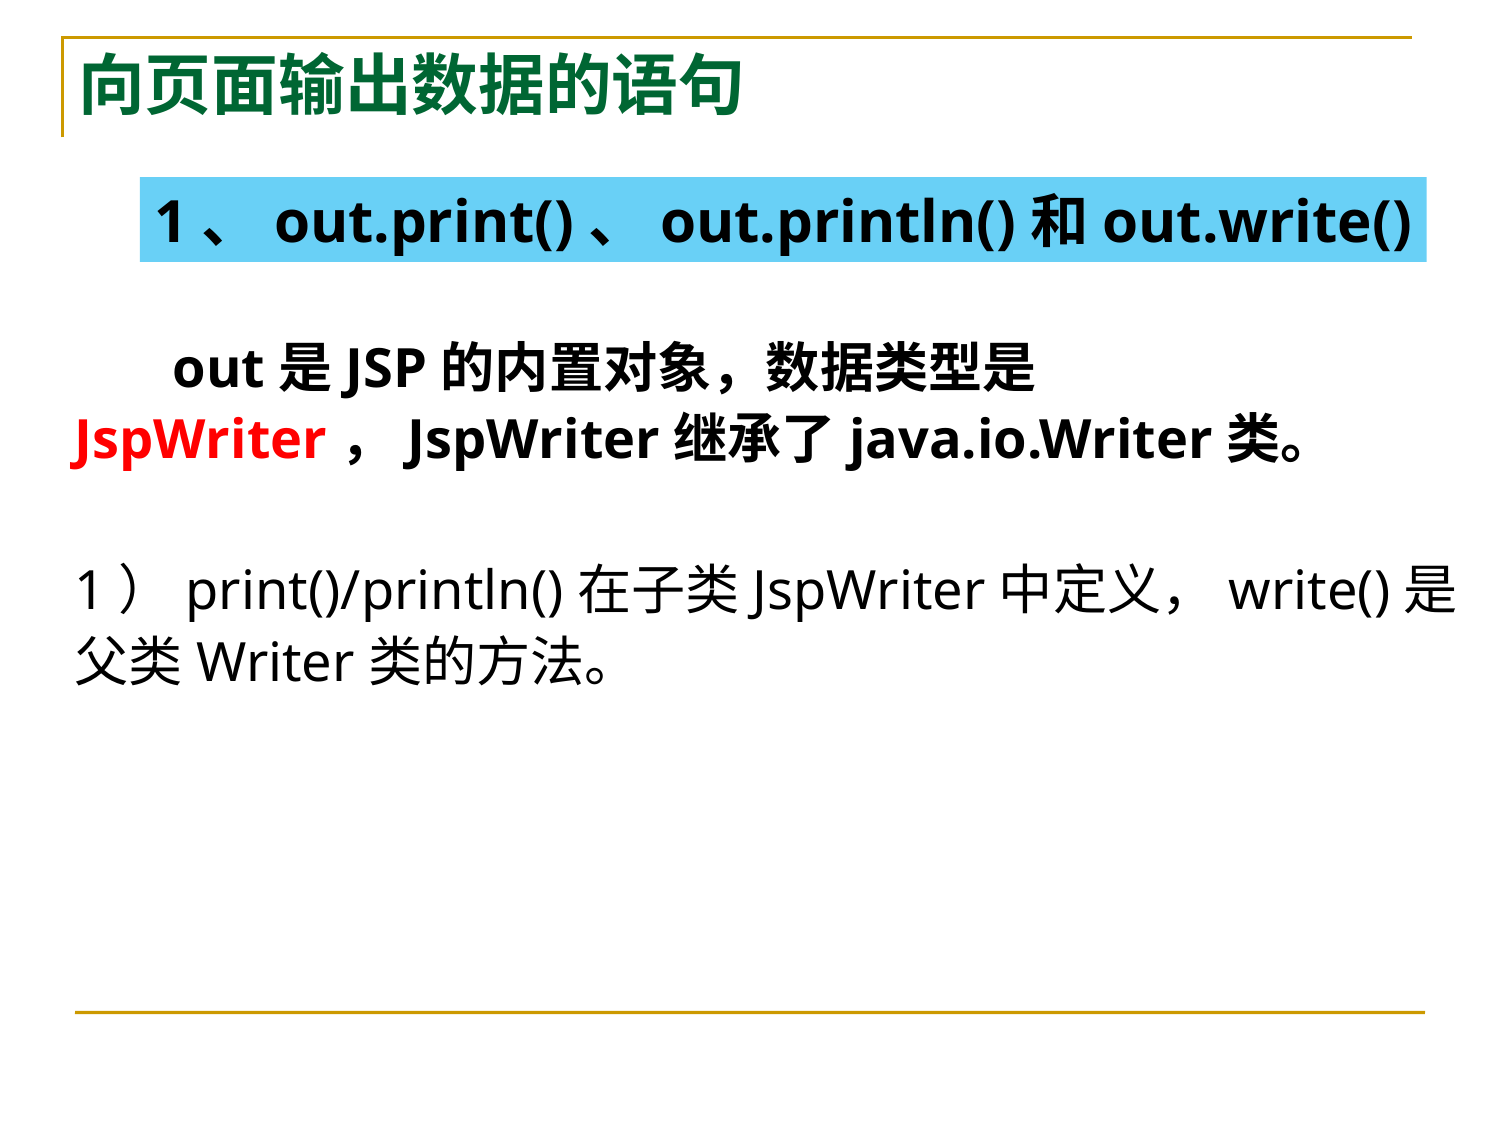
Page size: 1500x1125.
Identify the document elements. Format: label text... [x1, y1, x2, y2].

text_box 1、out.print()、out.println()和out.write() [139, 177, 1427, 262]
text_box out是JSP的内置对象，数据类型是JspWriter，JspWriter继承了java.io.Writer类。 1）print()/println()在子类JspWriter中定义，write()是父类Writer类的方法。 [59, 319, 1497, 923]
title 向页面输出数据的语句 [63, 0, 1376, 131]
